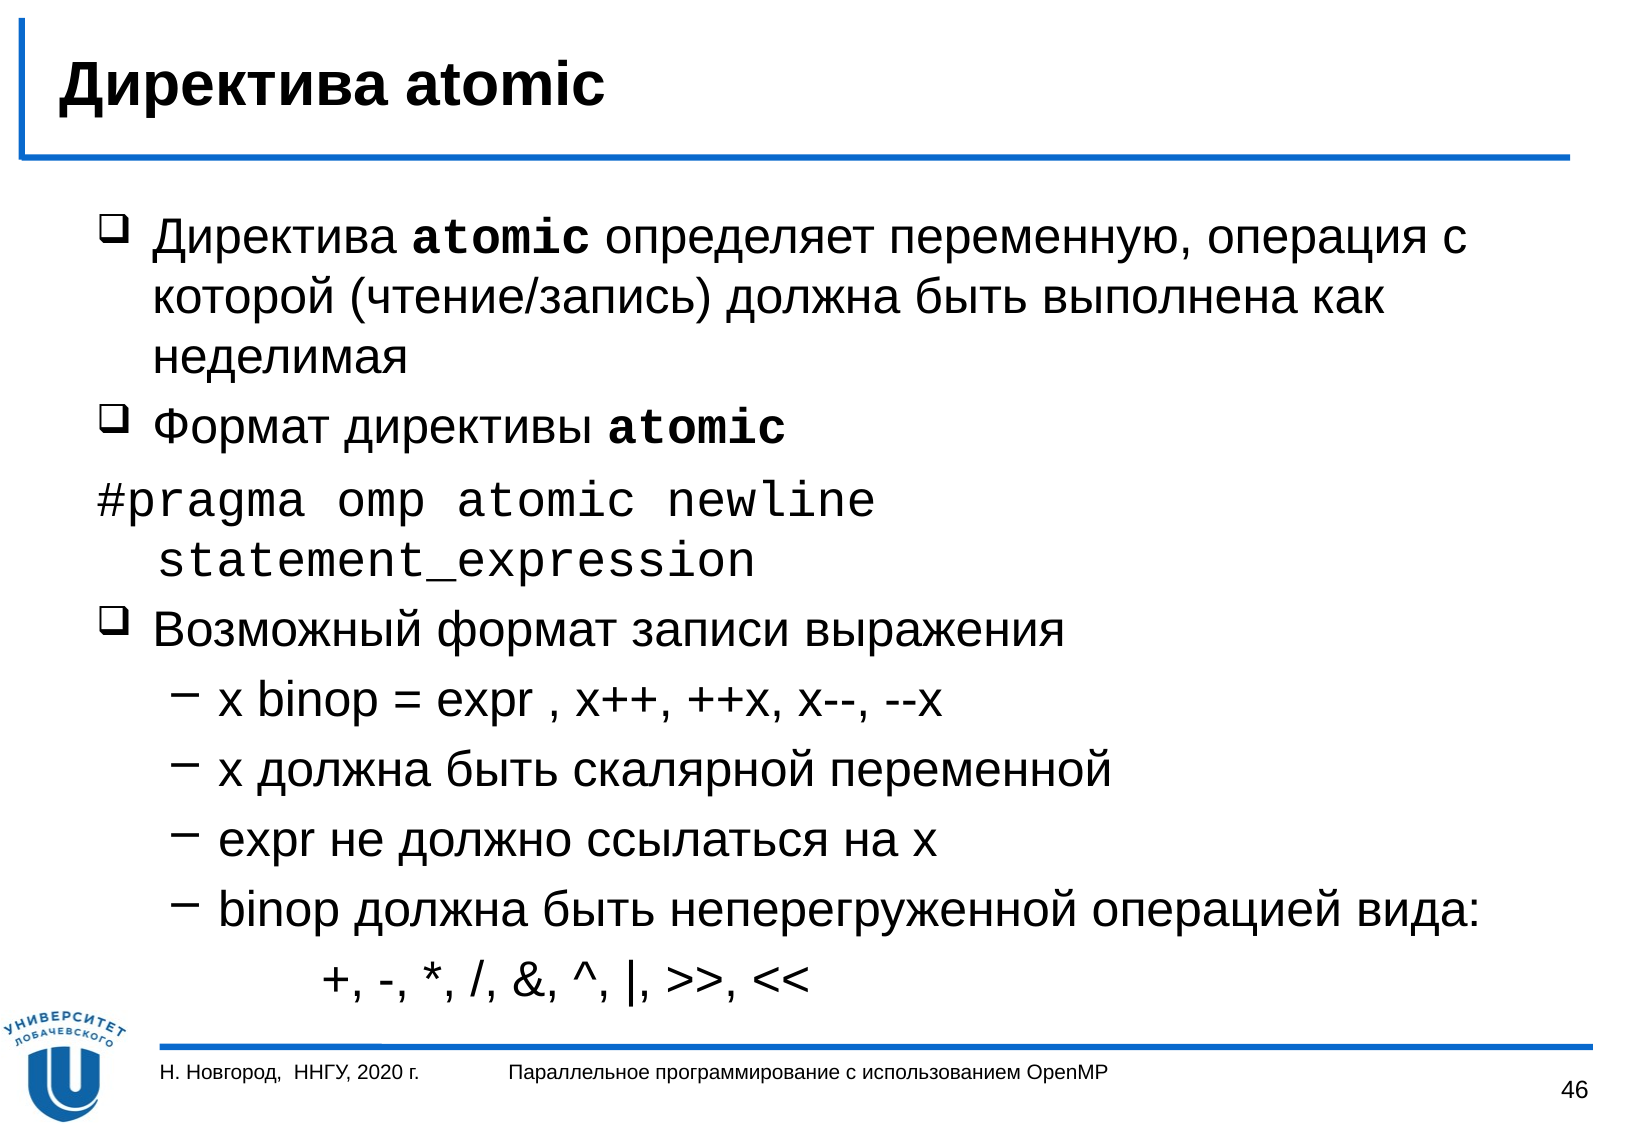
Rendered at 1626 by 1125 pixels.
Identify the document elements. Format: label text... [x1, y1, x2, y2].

title Директива atomic [44, 33, 1536, 127]
slide_number 46 [1450, 1051, 1605, 1125]
list Директива atomic определяет переменную, операция с которой (чтение/запись) должна быть выполнена как неделимая Формат директивы atomic #pragma omp atomic newline statement_expression Возможный формат записи выражения x binop = expr , x++, ++x, x--, --x x должна быть скалярной переменной expr не должно ссылаться на x binop должна быть неперегруженной операцией вида: +, -, *, /, &, ^, |, >>, << [80, 196, 1544, 1012]
footer Параллельное программирование с использованием OpenMP [493, 1051, 1439, 1125]
slide_number Н. Новгород, ННГУ, 2020 г. [144, 1051, 450, 1125]
picture [1, 1010, 128, 1124]
